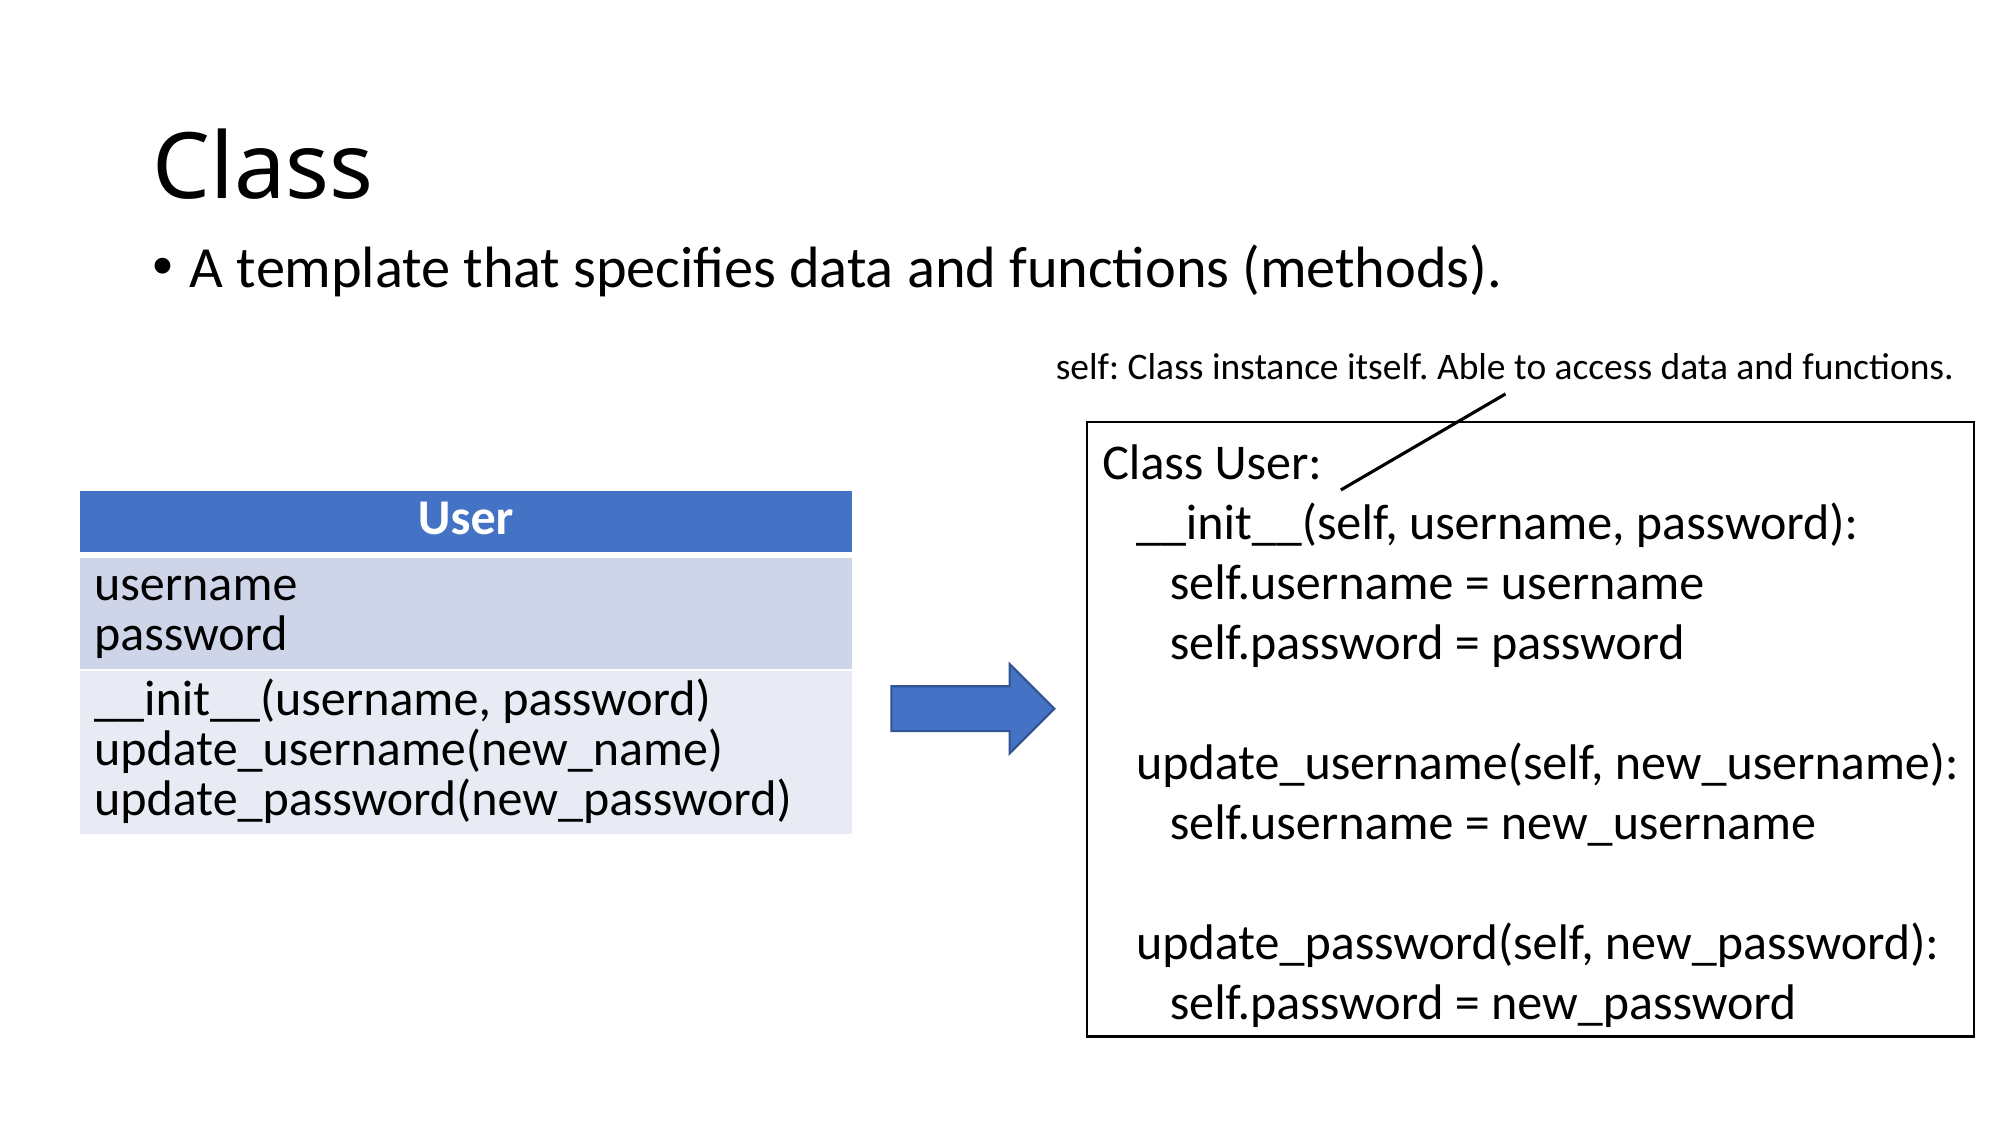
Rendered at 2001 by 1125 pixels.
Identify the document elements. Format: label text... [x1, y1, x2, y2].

table_cell __init__(username, password) update_username(new_name) update_password(new_password) [80, 671, 852, 834]
table_header User [80, 491, 852, 552]
list A template that specifies data and functions (methods). [137, 229, 1863, 944]
text_box Class User: __init__(self, username, password): self.username = username self.password = password update_username(self, new_username): self.username = new_username update_password(self, new_password): self.password = new_password [1086, 421, 1975, 1038]
table_cell username password [80, 558, 852, 669]
text_box self: Class instance itself. Able to access data and functions. [1041, 334, 1970, 394]
text_box [890, 661, 1056, 757]
title Class [137, 59, 1863, 229]
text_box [1340, 394, 1506, 490]
